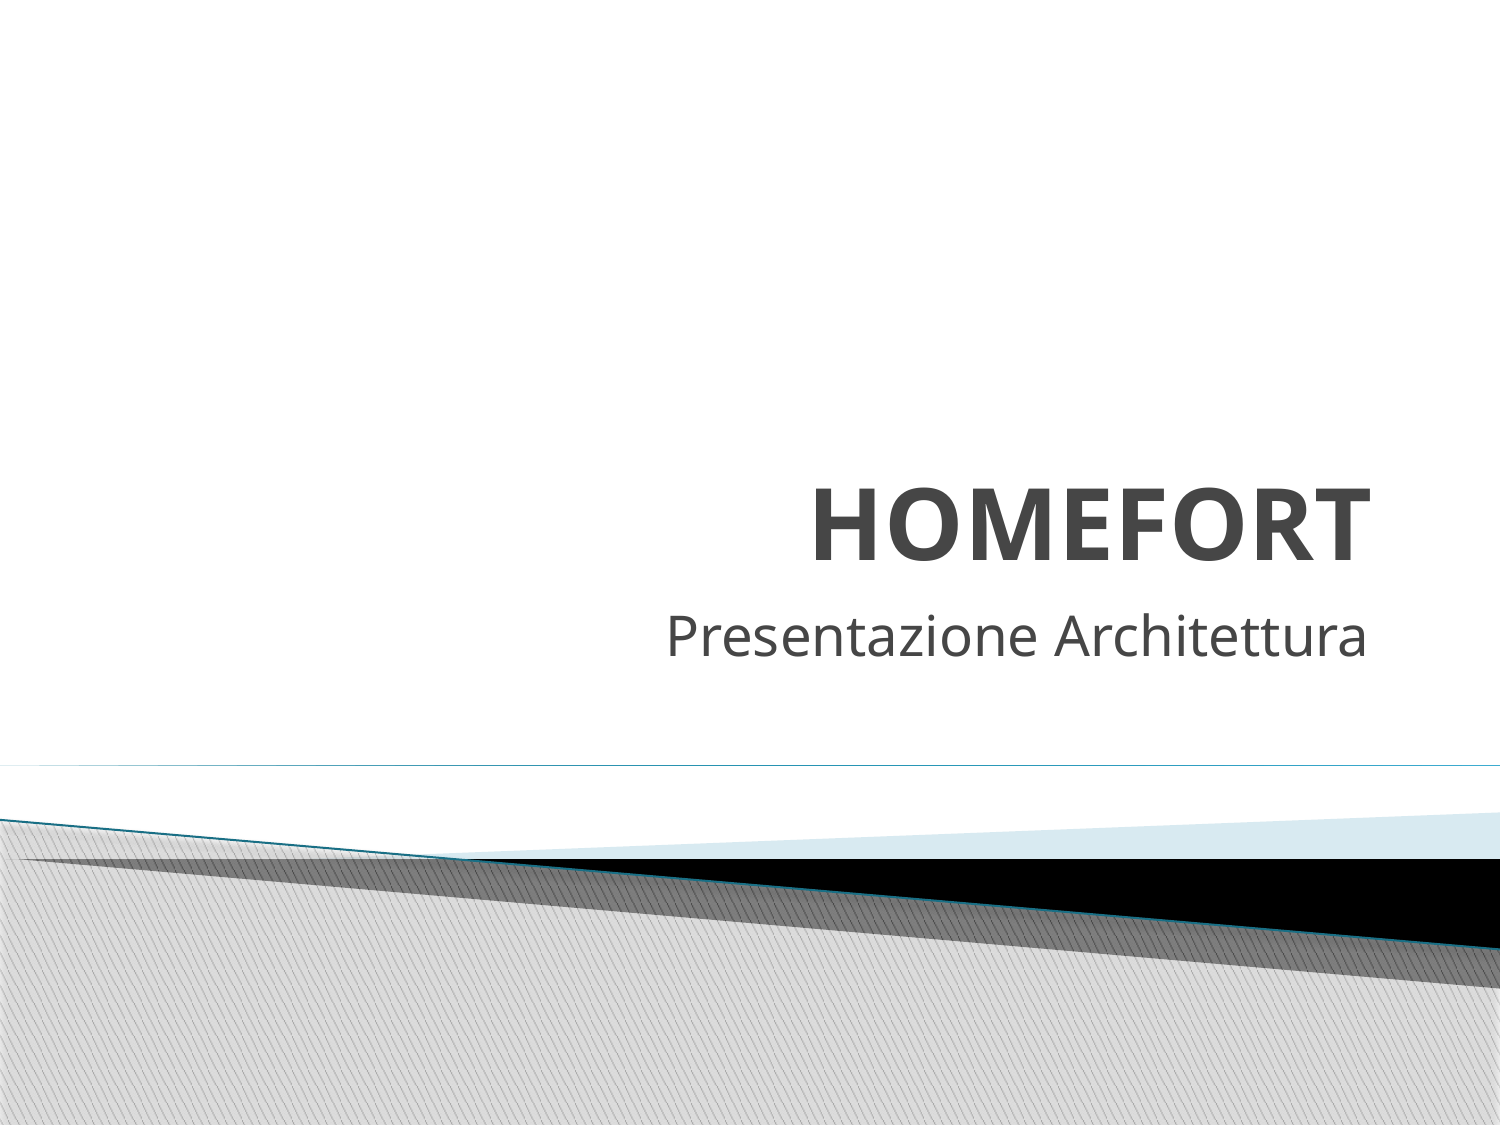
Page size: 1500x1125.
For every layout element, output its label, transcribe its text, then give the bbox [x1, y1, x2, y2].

picture [5, 859, 1500, 989]
subtitle Presentazione Architettura [112, 592, 1388, 790]
title HOMEFORT [112, 287, 1388, 588]
